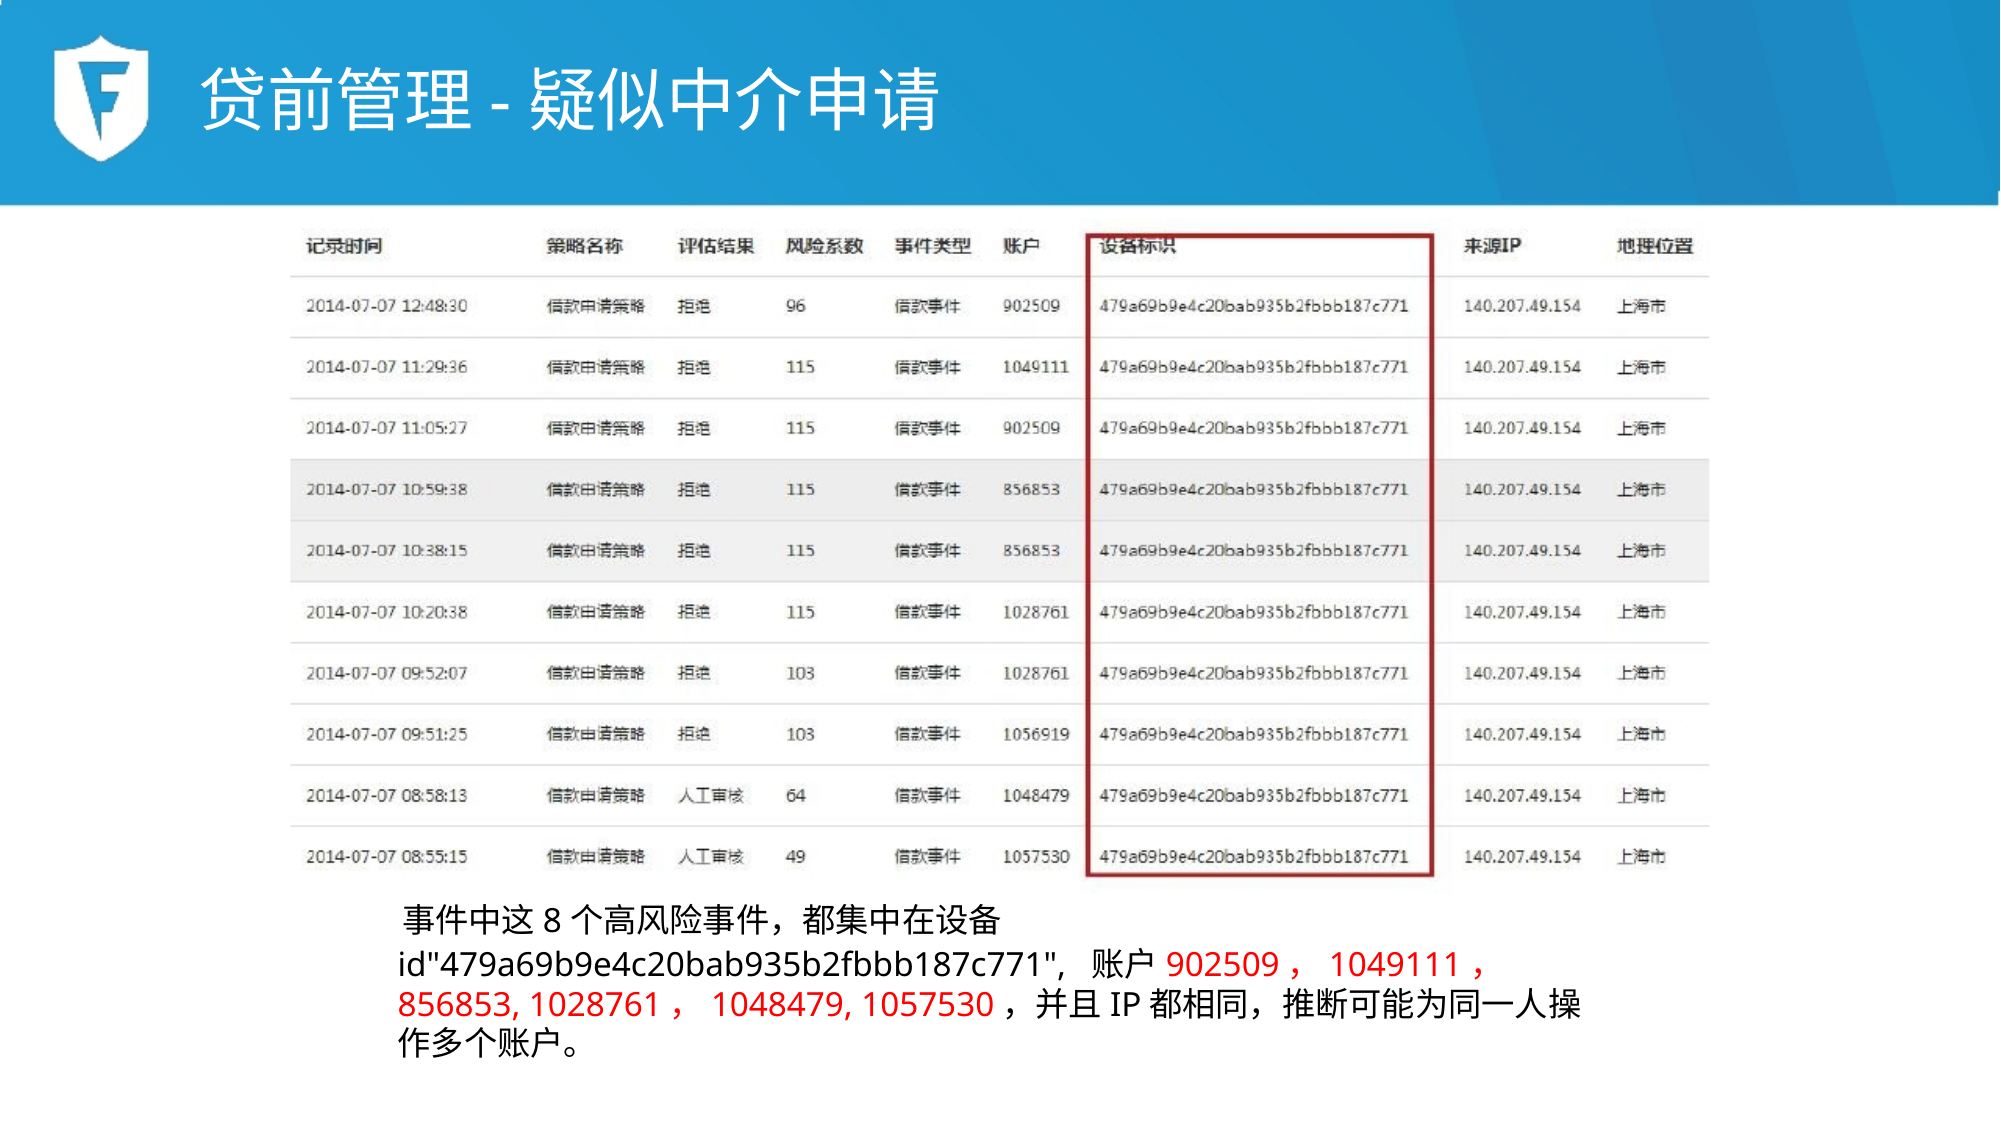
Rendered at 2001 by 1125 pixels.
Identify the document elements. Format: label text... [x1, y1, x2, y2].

text_box id"479a69b9e4c20bab935b2fbbb187c771", 账户902509，1049111， 856853, 1028761，1048479, 1057530，并且IP都相同，推断可能为同一人操 作多个账户。 [397, 941, 1582, 1070]
picture [0, 0, 2000, 207]
picture [289, 218, 1711, 897]
text_box 事件中这8个高风险事件，都集中在设备 [402, 905, 1003, 941]
text_box [0, 218, 2000, 1125]
